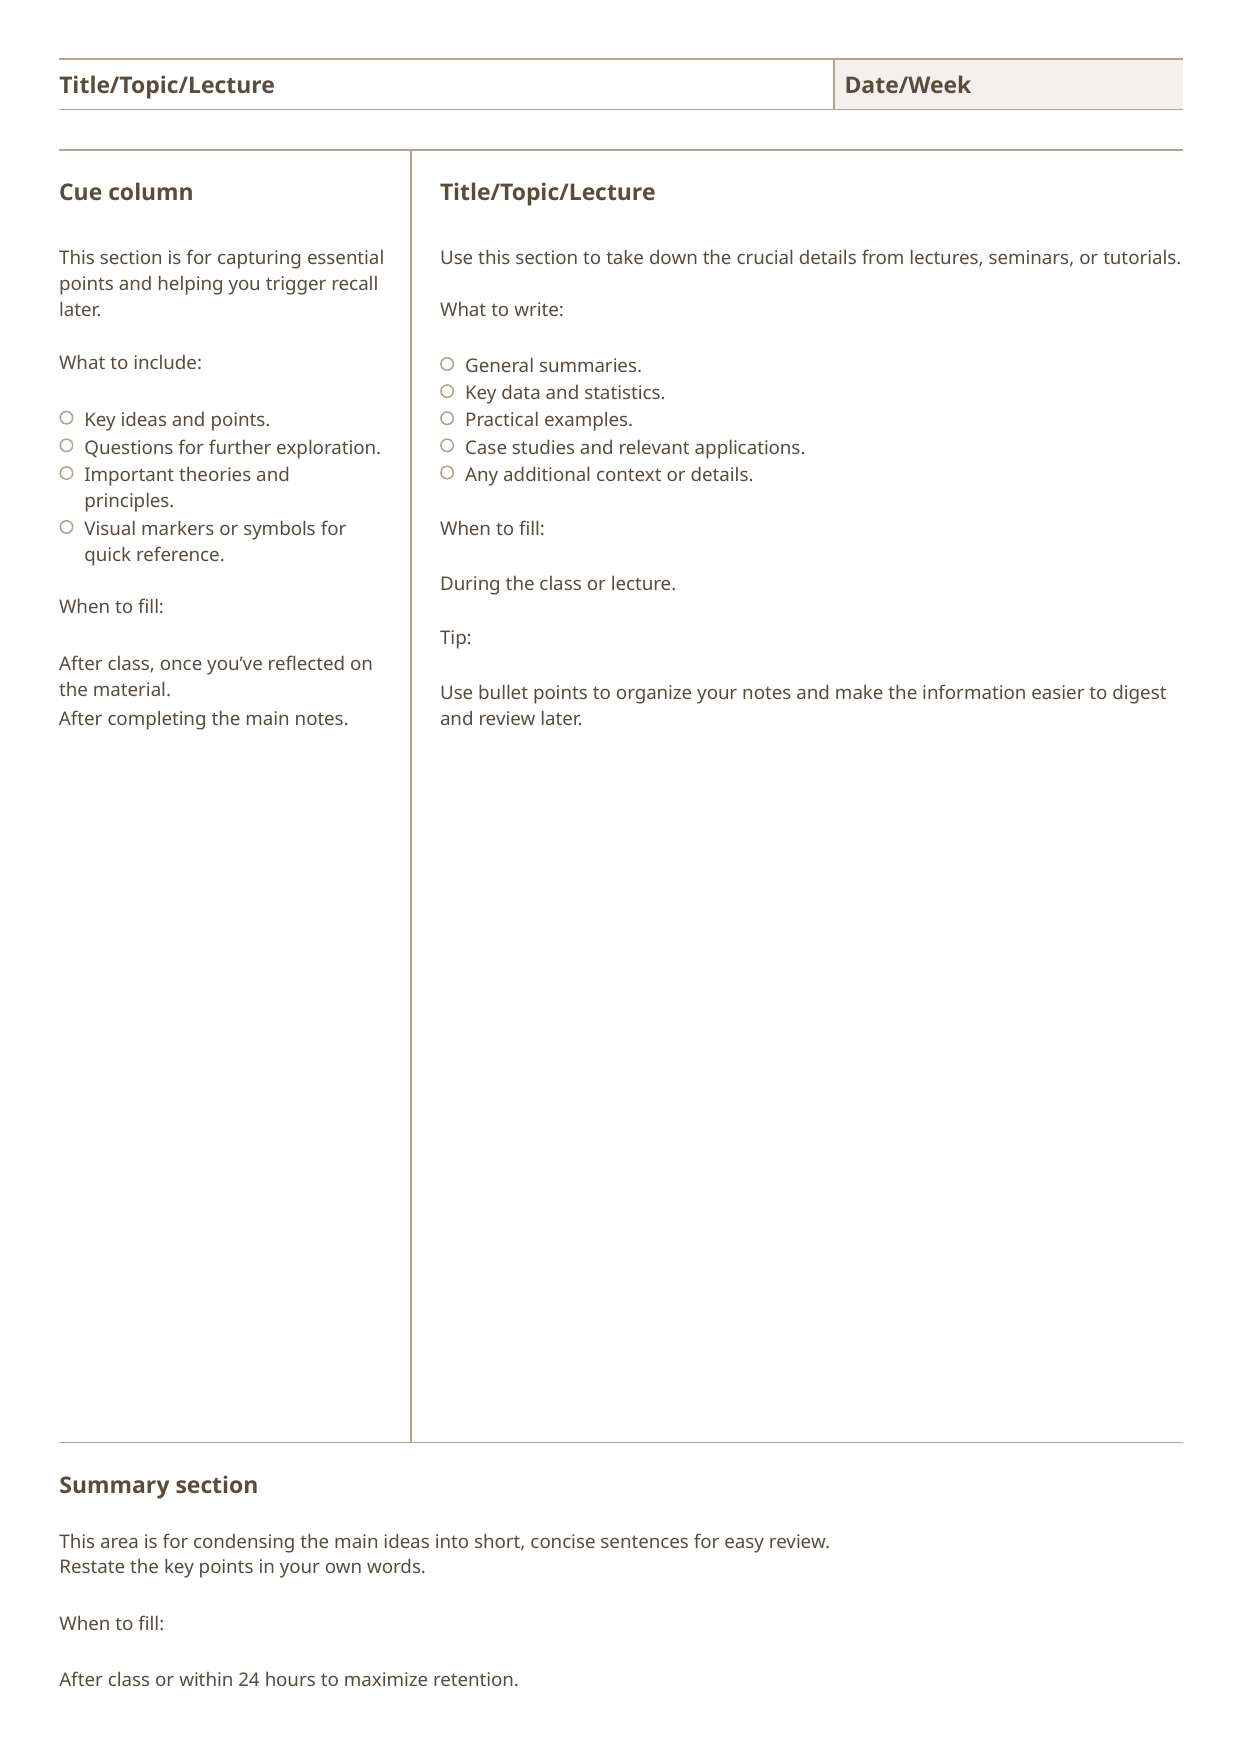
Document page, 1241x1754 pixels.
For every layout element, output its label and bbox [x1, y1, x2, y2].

text_box [59, 58, 1183, 111]
text_box [59, 1458, 1183, 1690]
text_box [58, 165, 398, 728]
text_box [439, 165, 1182, 728]
text_box [59, 149, 1183, 1443]
